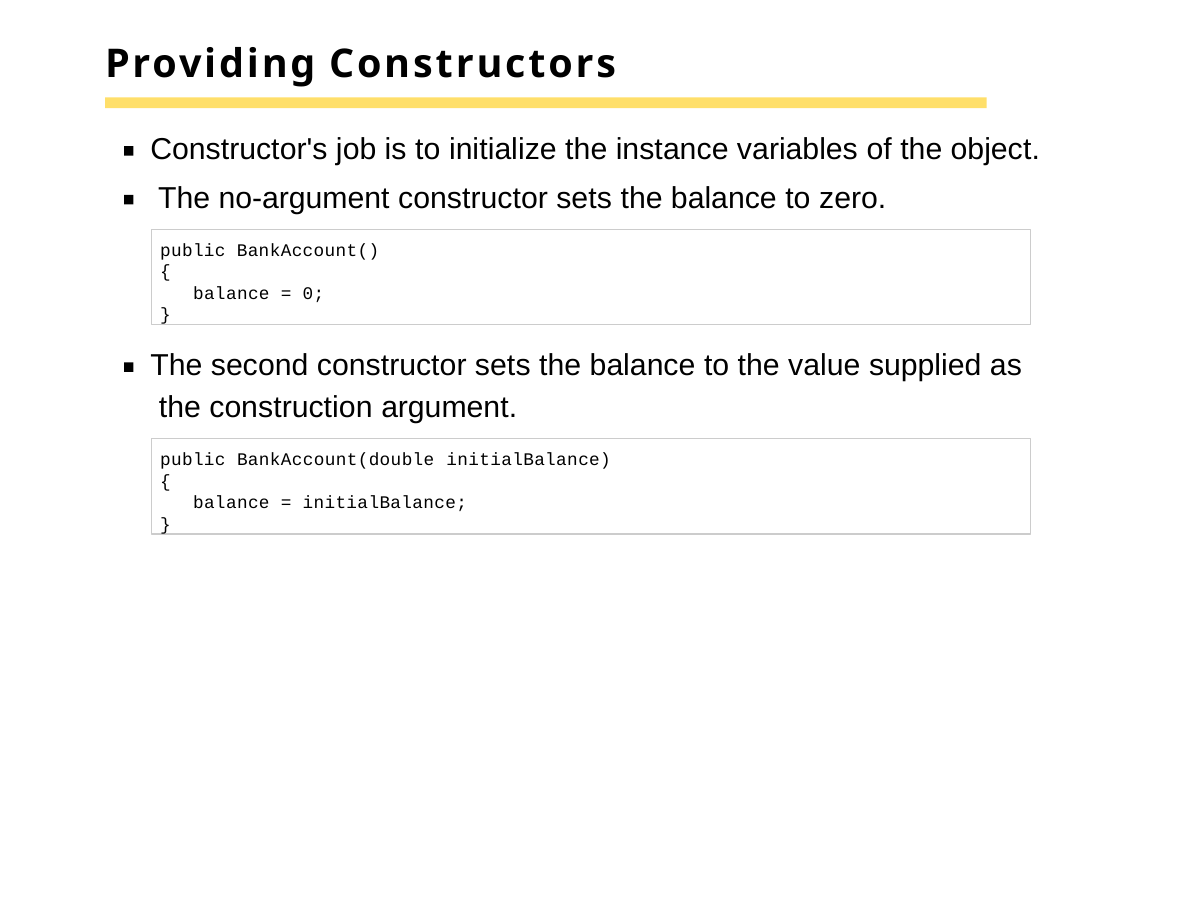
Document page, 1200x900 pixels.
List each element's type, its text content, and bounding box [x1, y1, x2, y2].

text_box The second constructor sets the balance to the value supplied as the construction argument. [148, 340, 1025, 424]
text_box public BankAccount() { balance = 0; } [151, 229, 1031, 325]
text_box Constructor's job is to initialize the instance variables of the object. The no-argument constructor sets the balance to zero. [148, 116, 1043, 215]
text_box [124, 362, 134, 372]
text_box [124, 194, 134, 205]
title Providing Constructors [102, 37, 1097, 188]
text_box public BankAccount(double initialBalance) { balance = initialBalance; } [151, 438, 1031, 534]
text_box [124, 146, 134, 156]
